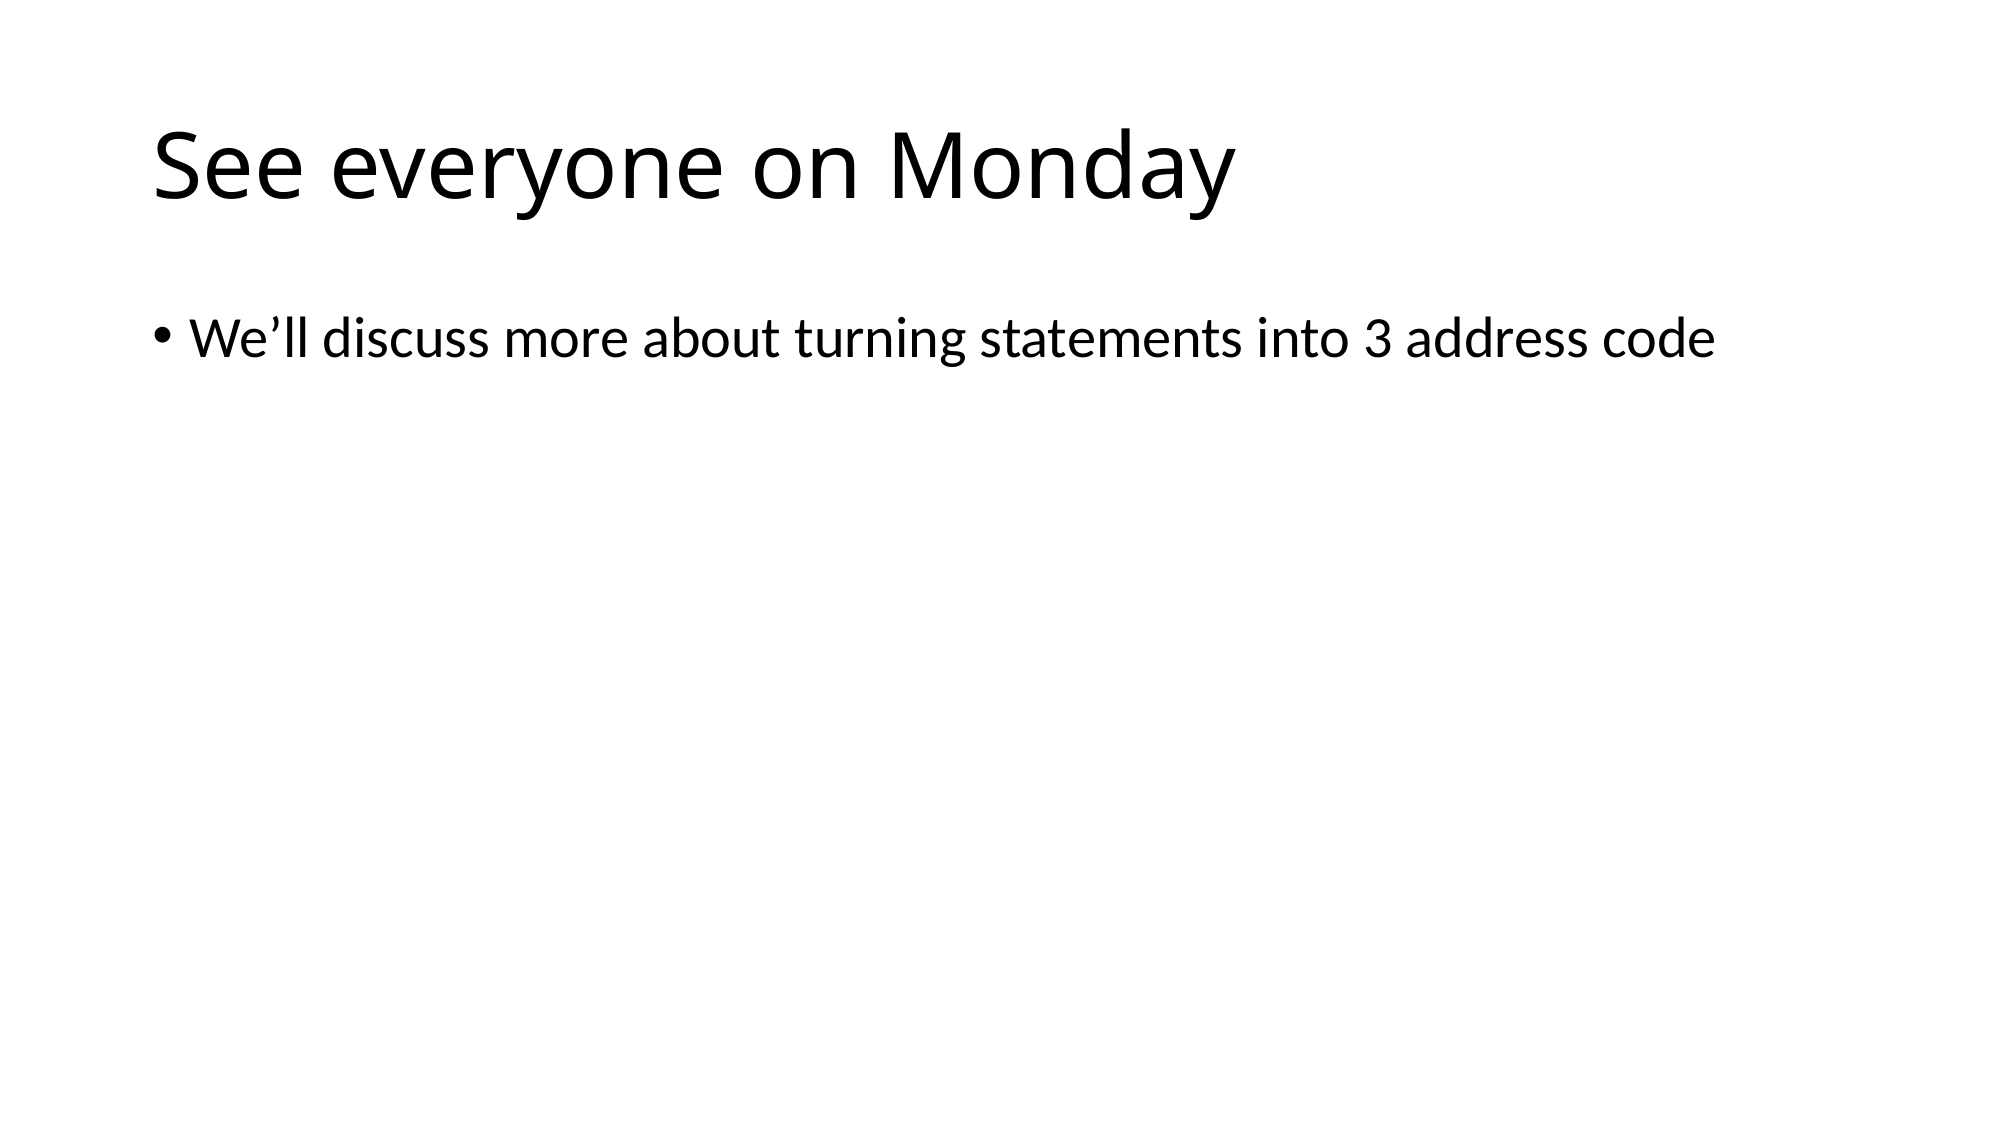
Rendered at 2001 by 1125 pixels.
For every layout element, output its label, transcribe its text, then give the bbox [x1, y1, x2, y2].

list We’ll discuss more about turning statements into 3 address code [137, 299, 1863, 1014]
title See everyone on Monday [137, 59, 1863, 278]
